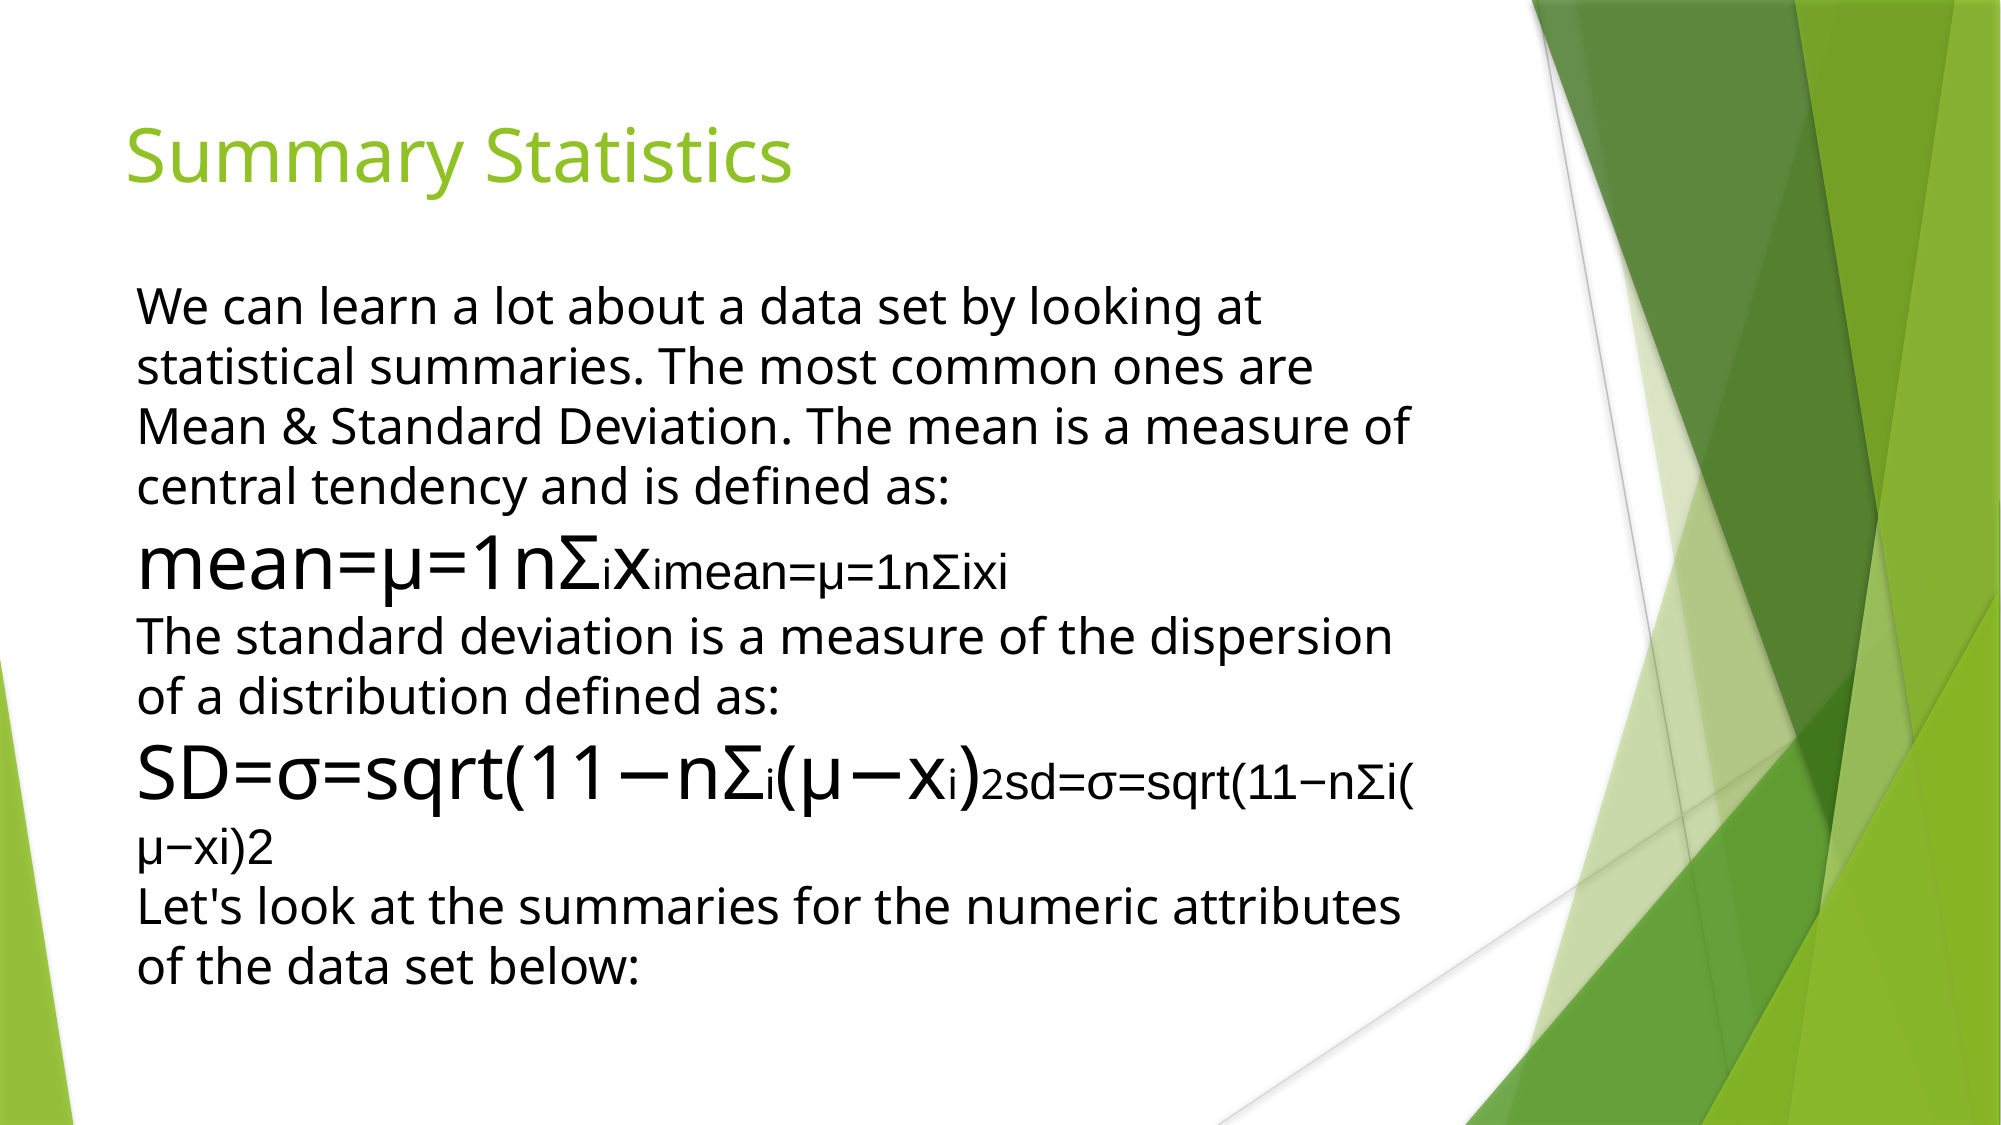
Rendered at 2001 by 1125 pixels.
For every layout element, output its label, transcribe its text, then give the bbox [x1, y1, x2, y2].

text_box We can learn a lot about a data set by looking at statistical summaries. The most common ones are Mean & Standard Deviation. The mean is a measure of central tendency and is defined as: mean=μ=1nΣiximean=μ=1nΣixi The standard deviation is a measure of the dispersion of a distribution defined as: SD=σ=sqrt(11−nΣi(μ−xi)2sd=σ=sqrt(11−nΣi(μ−xi)2 Let's look at the summaries for the numeric attributes of the data set below: [136, 274, 1441, 1003]
text_box Summary Statistics [111, 99, 1522, 317]
